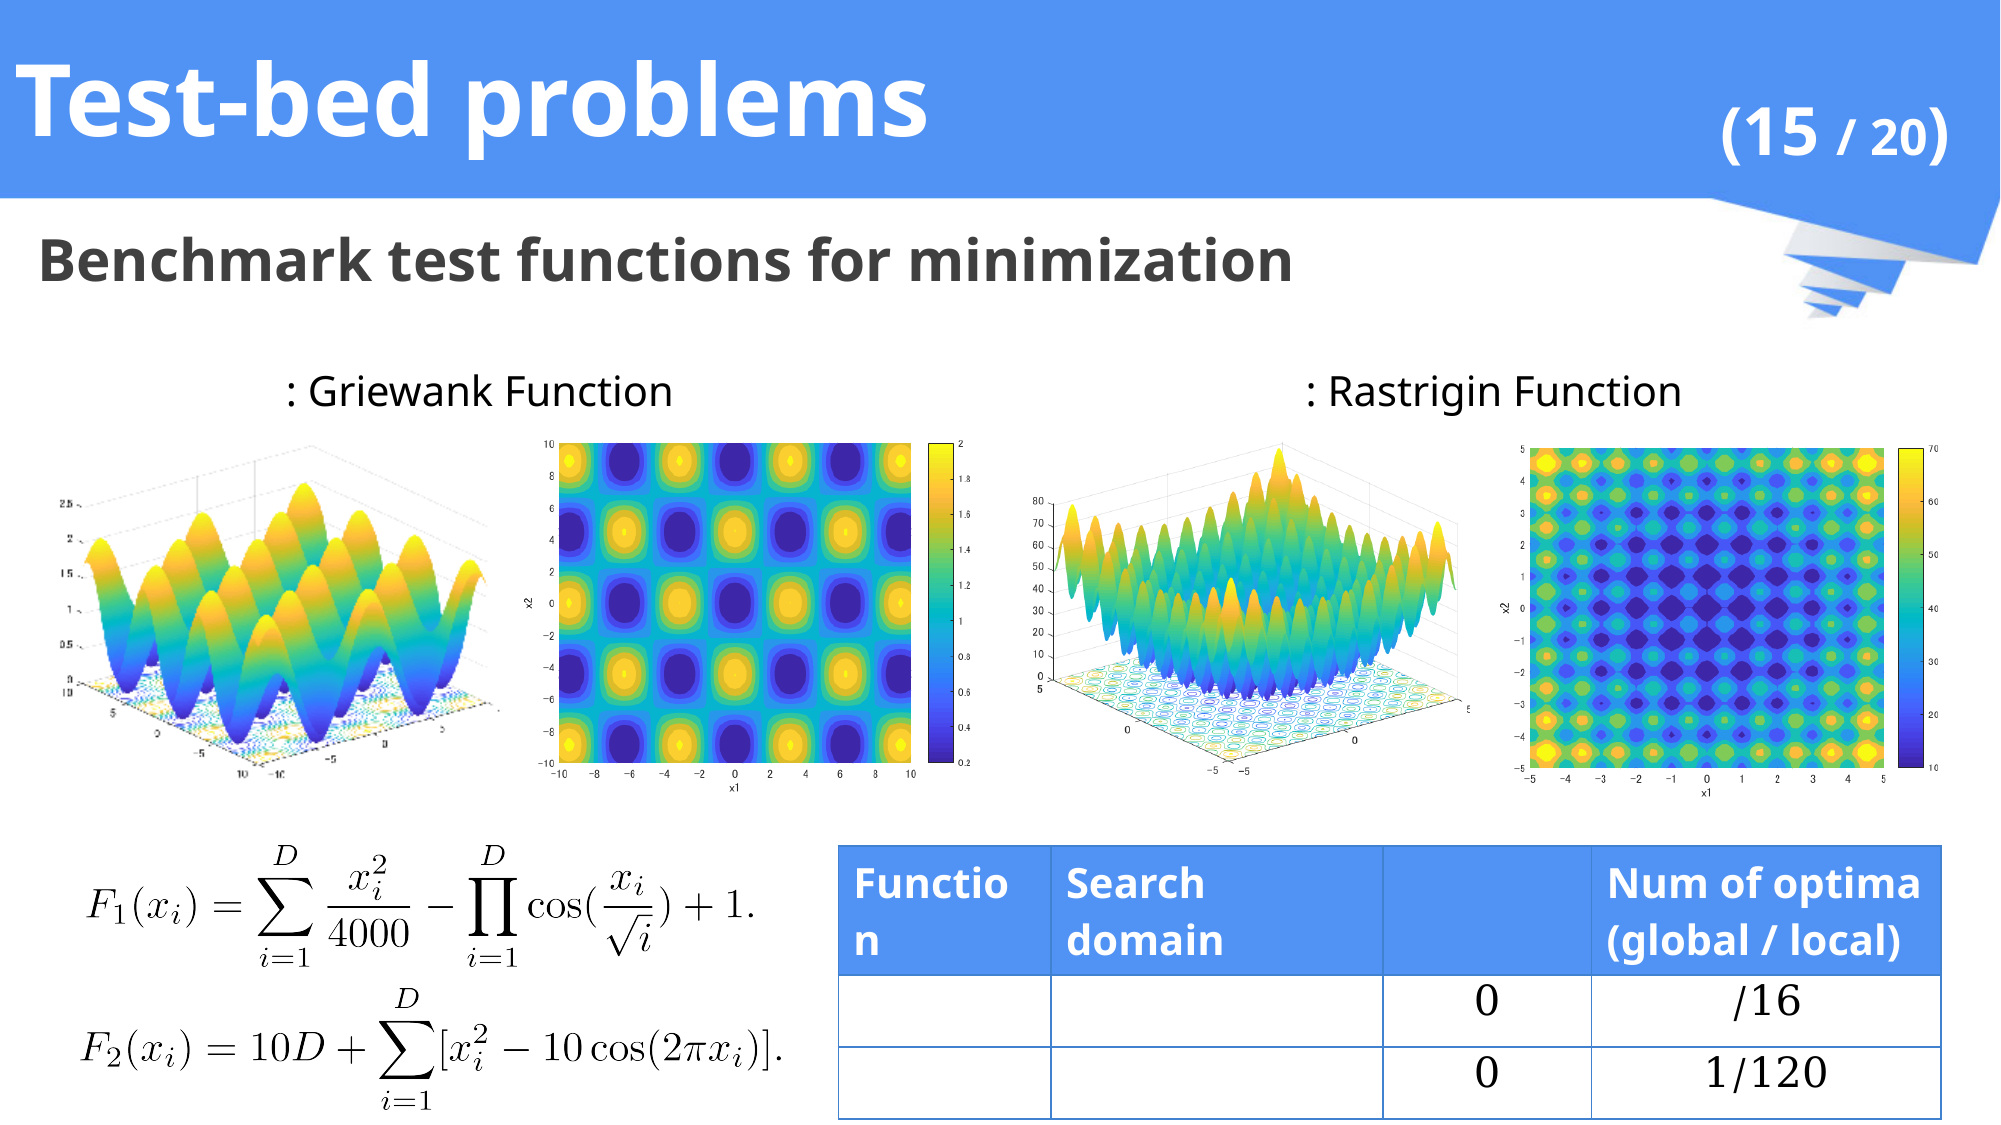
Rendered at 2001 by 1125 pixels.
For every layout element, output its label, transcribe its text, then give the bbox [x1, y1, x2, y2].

text_box (15 / 20) [1705, 81, 1976, 177]
picture [0, 0, 2001, 1125]
title Test-bed problems [0, 0, 2000, 194]
list Benchmark test functions for minimization [22, 207, 1881, 308]
